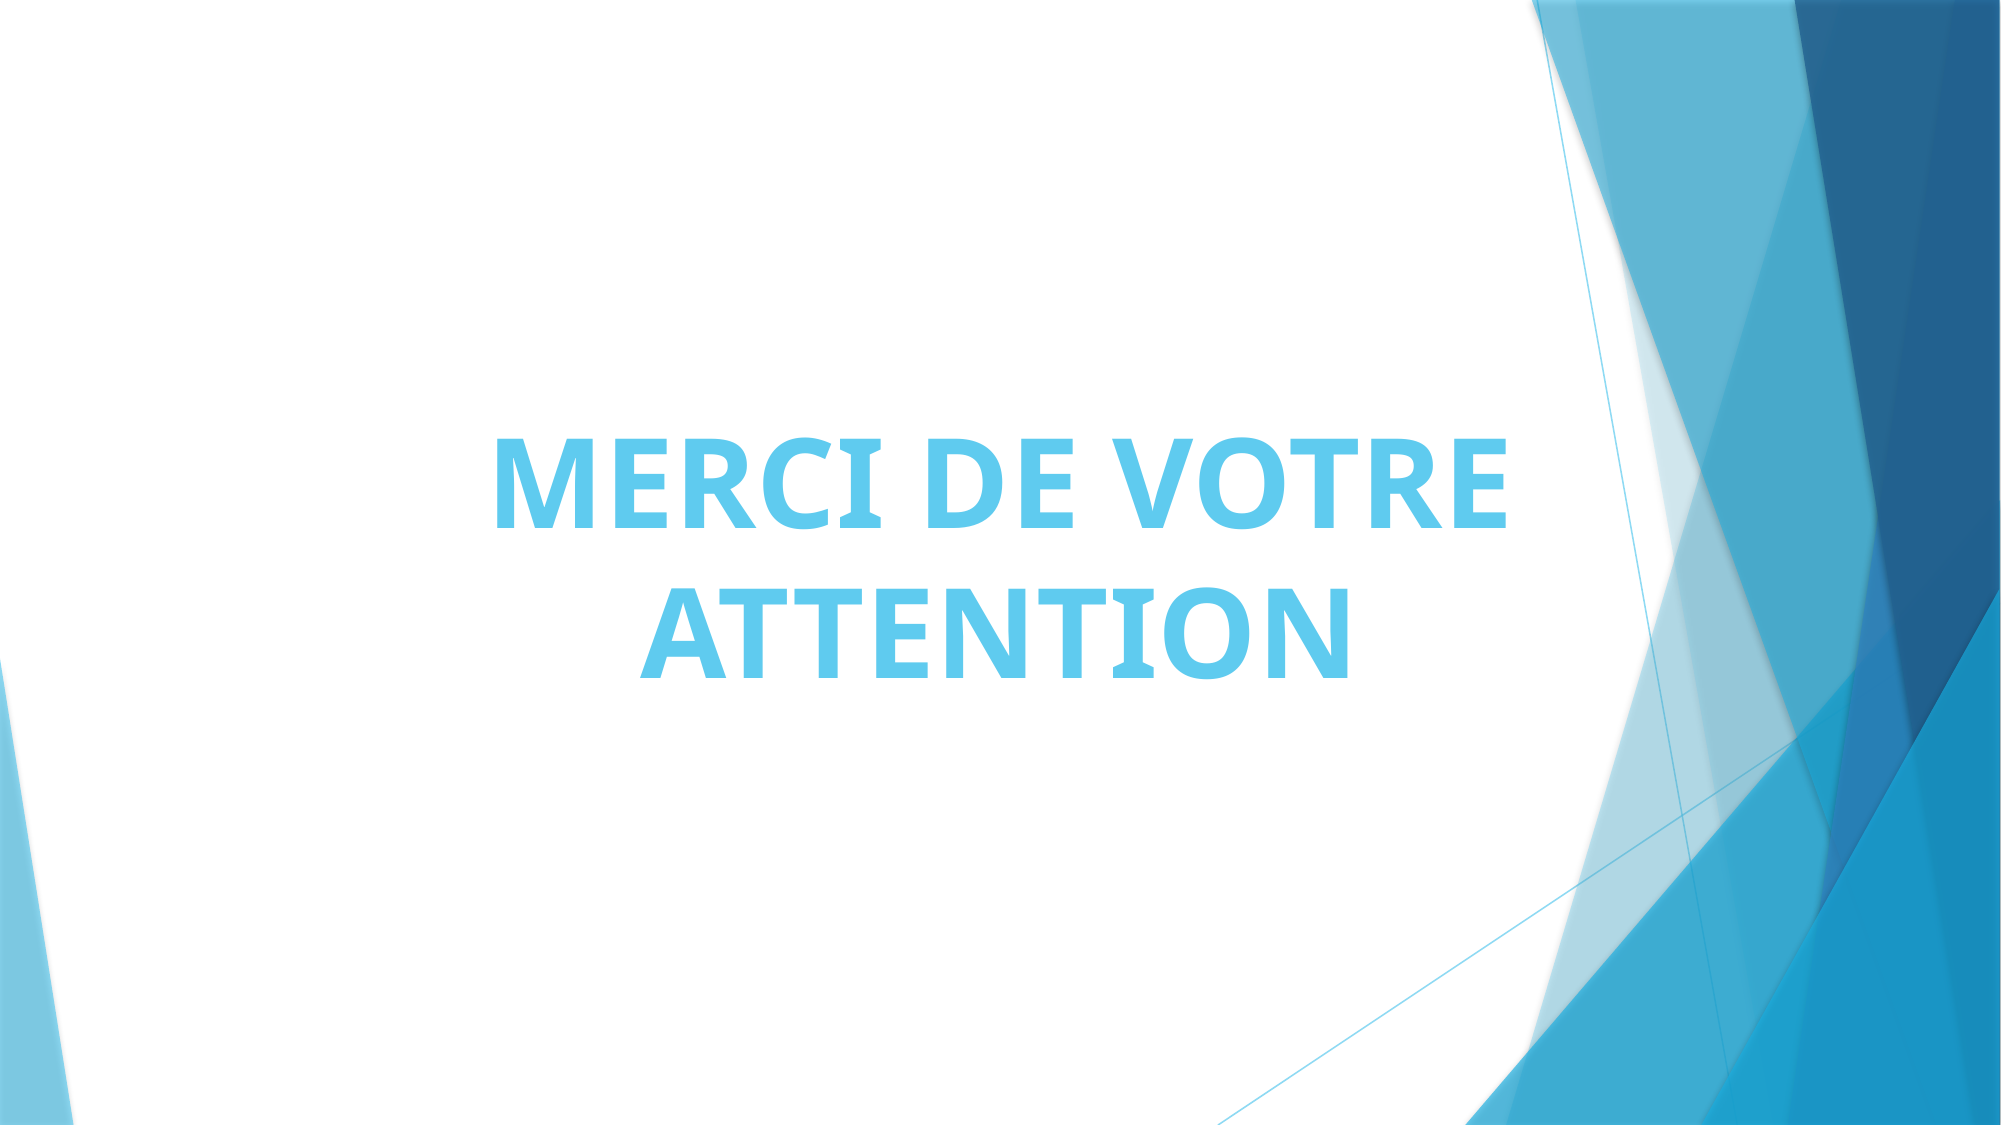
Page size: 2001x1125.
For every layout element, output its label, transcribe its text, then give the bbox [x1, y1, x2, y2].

title MERCI DE VOTRE ATTENTION [294, 396, 1706, 729]
